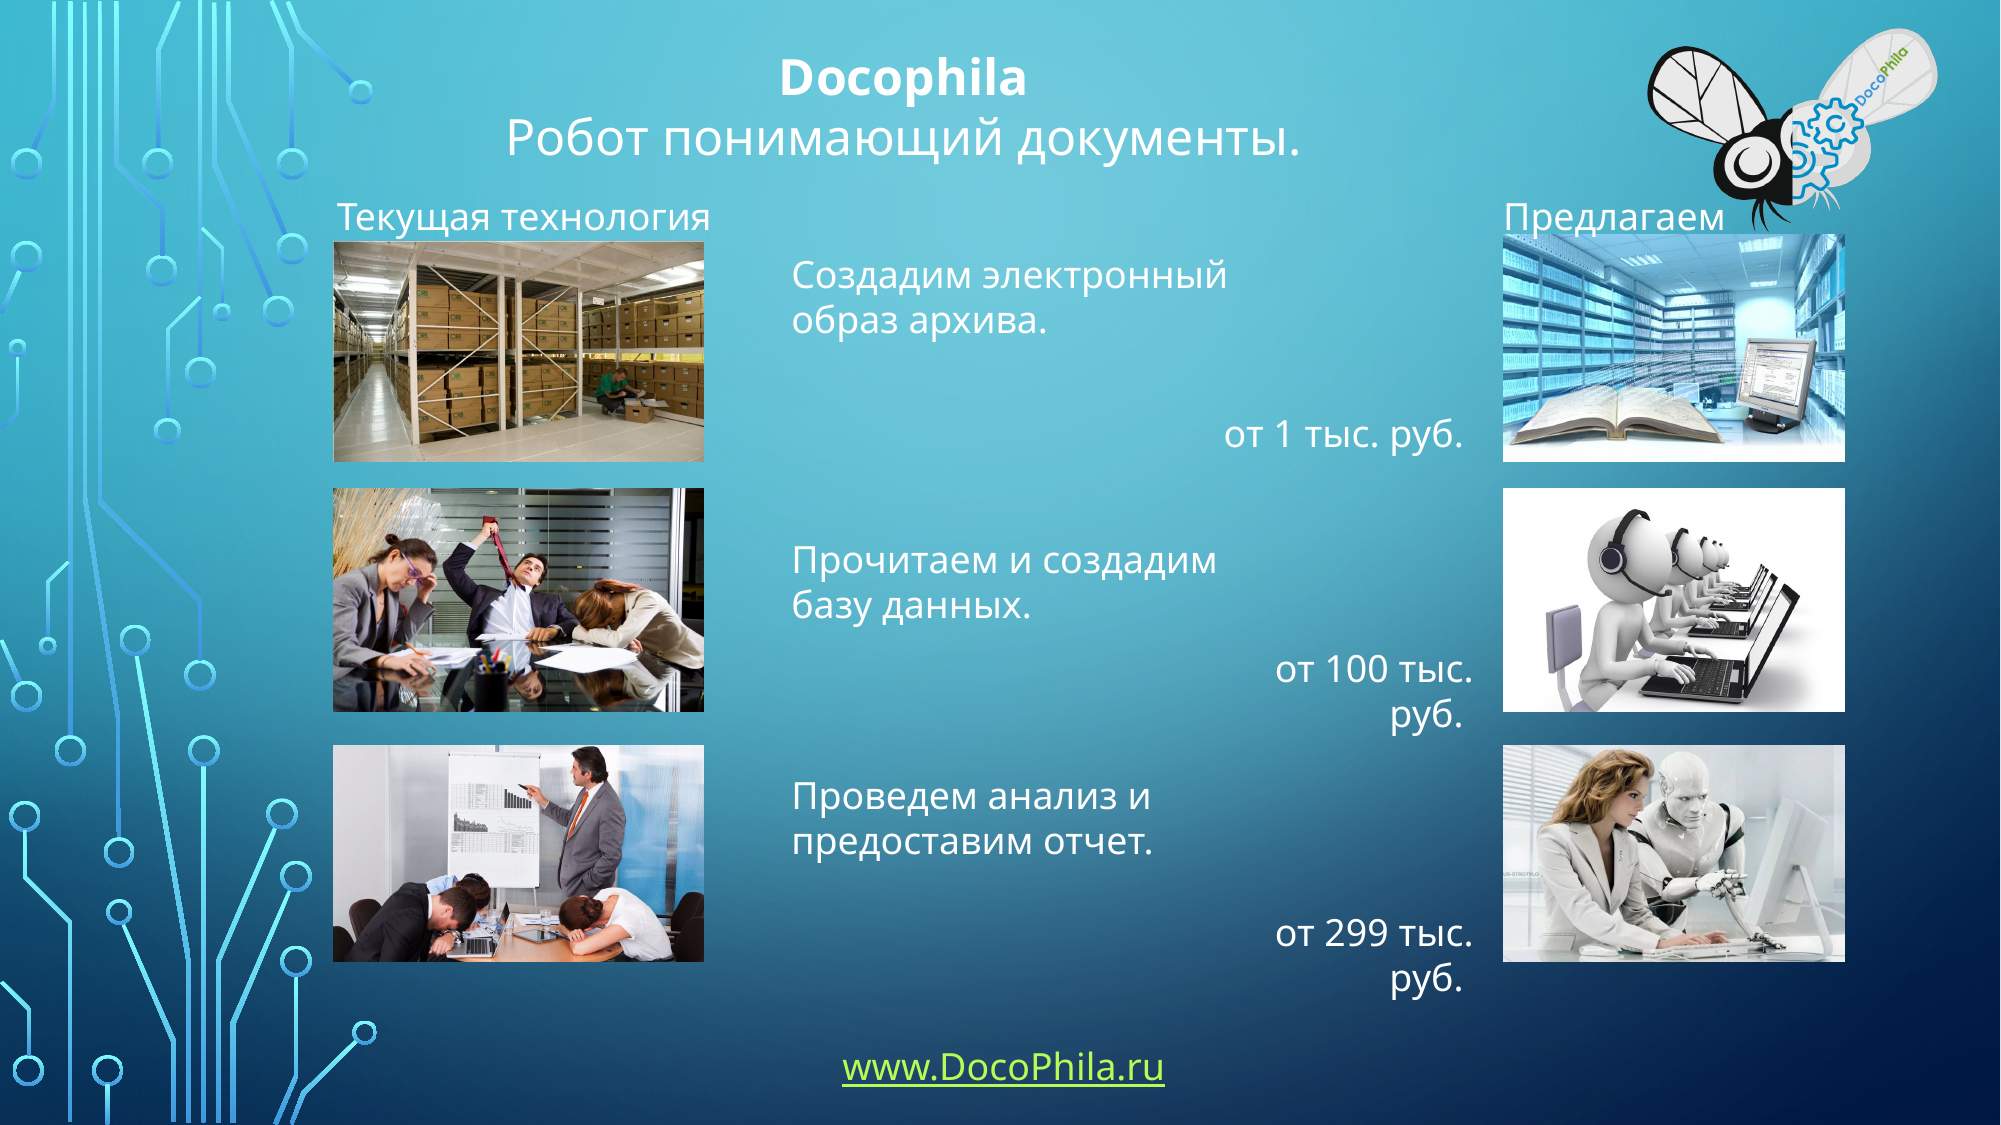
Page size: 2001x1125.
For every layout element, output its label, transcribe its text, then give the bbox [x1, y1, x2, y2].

text_box Предлагаем [1488, 185, 1646, 246]
text_box от 100 тыс. руб. [1176, 637, 1489, 743]
text_box Текущая технология [322, 185, 777, 246]
picture [332, 488, 705, 712]
picture [1503, 488, 1846, 712]
picture [332, 241, 705, 462]
text_box Проведем анализ и предоставим отчет. [776, 764, 1301, 870]
text_box Создадим электронный образ архива. [776, 243, 1301, 349]
text_box Docophila Робот понимающий документы. [161, 38, 1646, 174]
picture [1503, 744, 1846, 963]
picture [332, 744, 705, 963]
text_box www.DocoPhila.ru [827, 1035, 1194, 1102]
text_box Прочитаем и создадим базу данных. [776, 528, 1248, 634]
text_box от 1 тыс. руб. [1176, 402, 1489, 463]
text_box от 299 тыс. руб. [1176, 901, 1489, 1006]
picture [1503, 24, 1940, 462]
